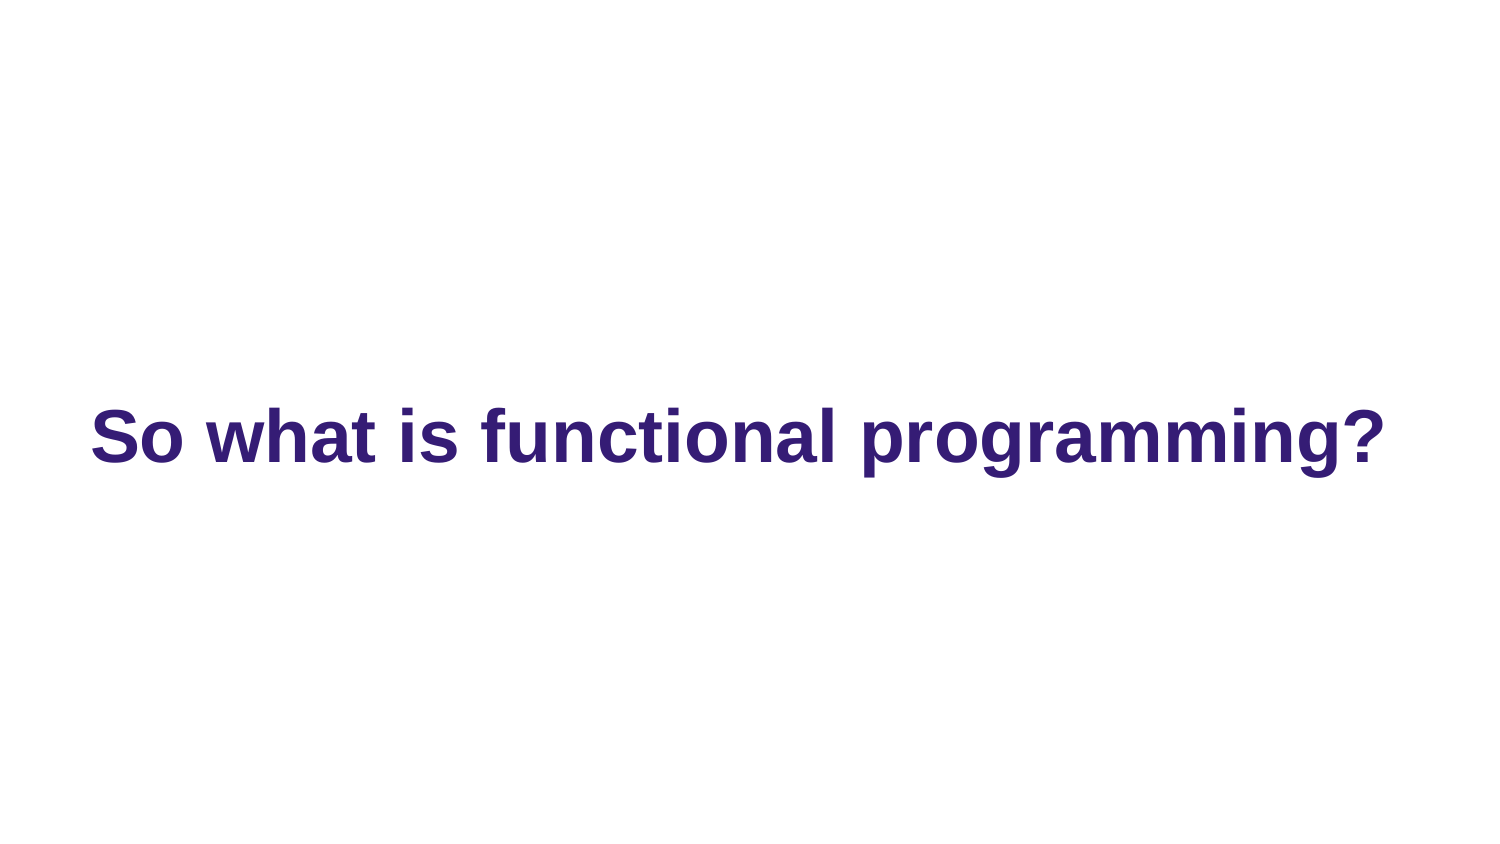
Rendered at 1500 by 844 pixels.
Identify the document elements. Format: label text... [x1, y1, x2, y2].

title So what is functional programming? [75, 351, 1425, 493]
